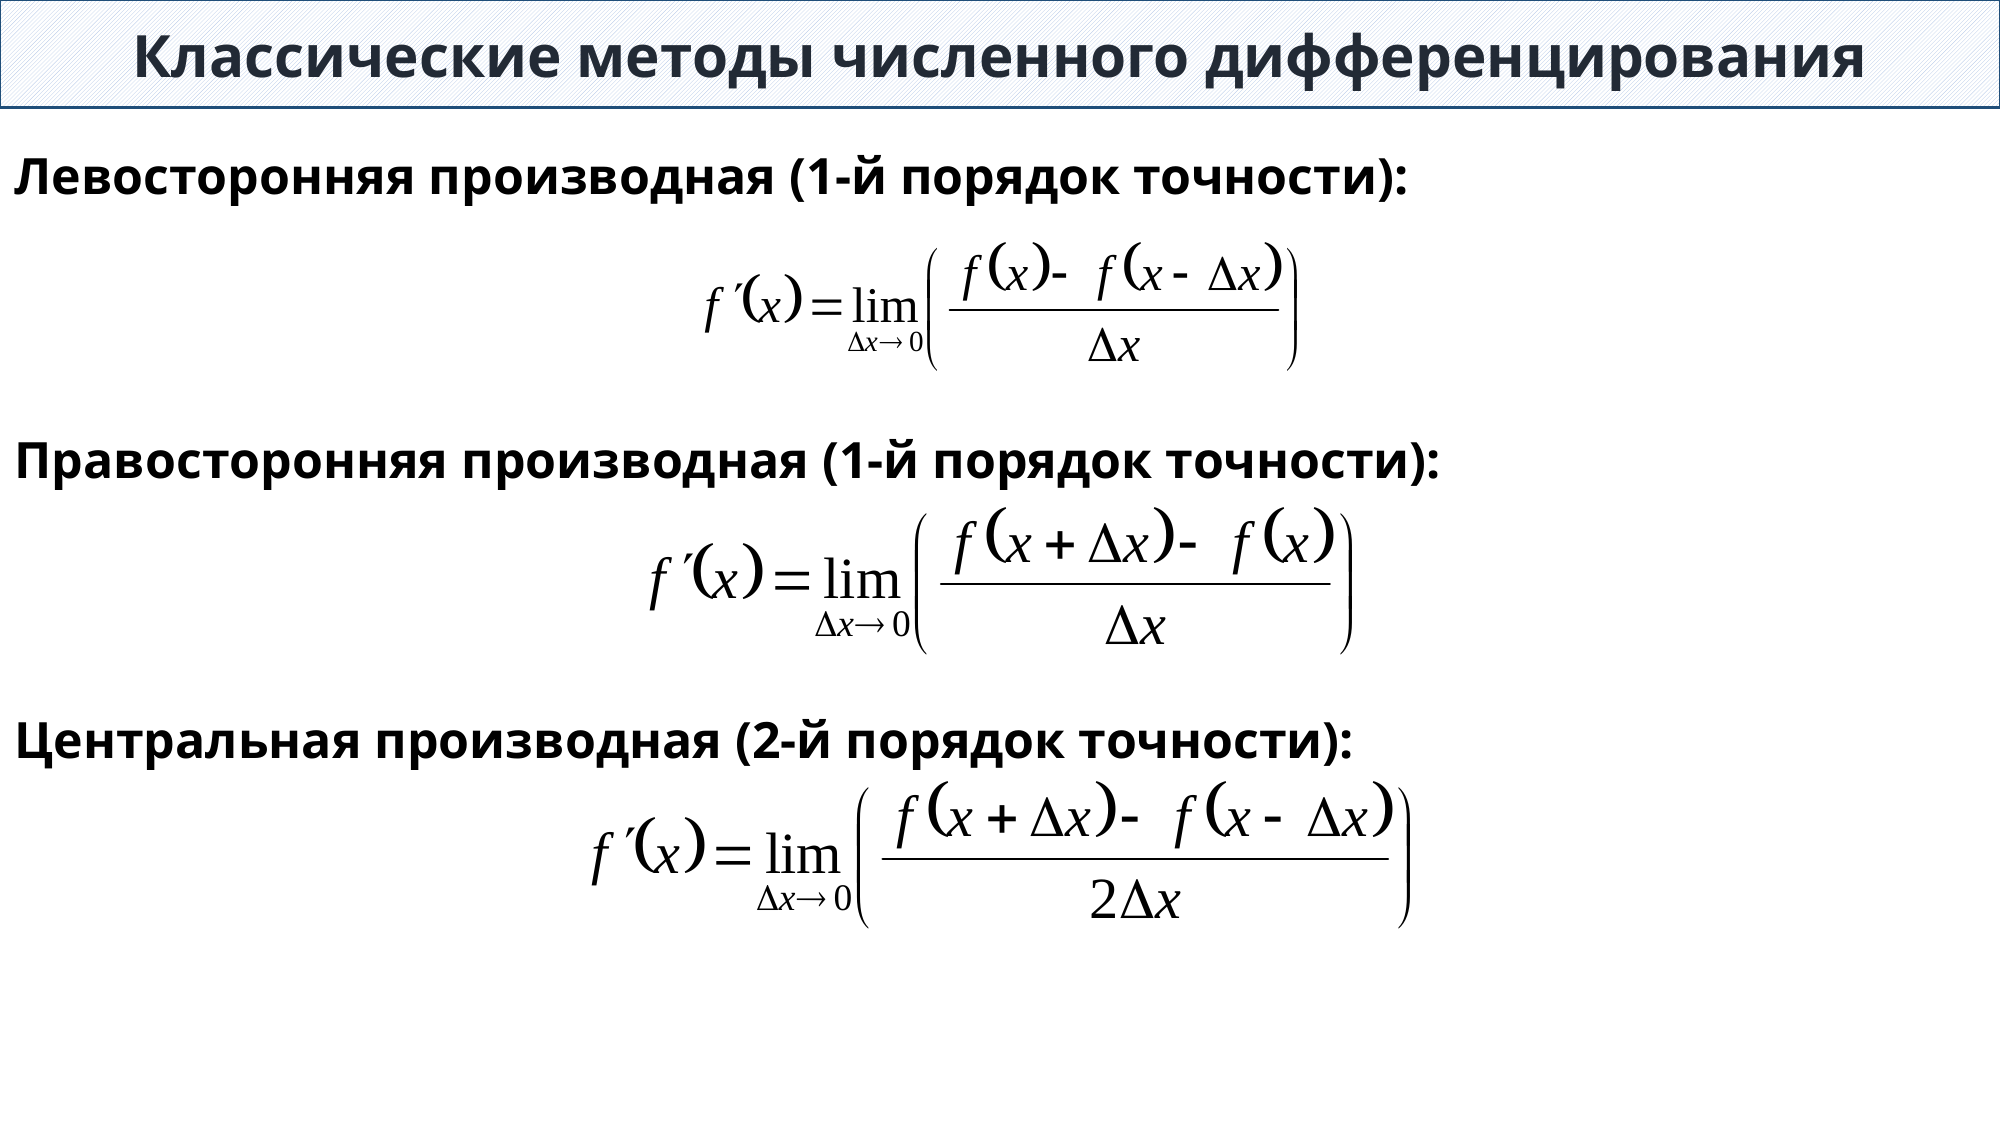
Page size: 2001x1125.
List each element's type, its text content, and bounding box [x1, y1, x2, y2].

text_box Левосторонняя производная (1-й порядок точности): [0, 107, 2000, 213]
text_box Классические методы численного дифференцирования [0, 0, 2000, 107]
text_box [687, 239, 1313, 381]
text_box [631, 502, 1369, 666]
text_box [572, 777, 1427, 940]
text_box Правосторонняя производная (1-й порядок точности): [0, 391, 2000, 496]
text_box Центральная производная (2-й порядок точности): [0, 671, 2000, 777]
